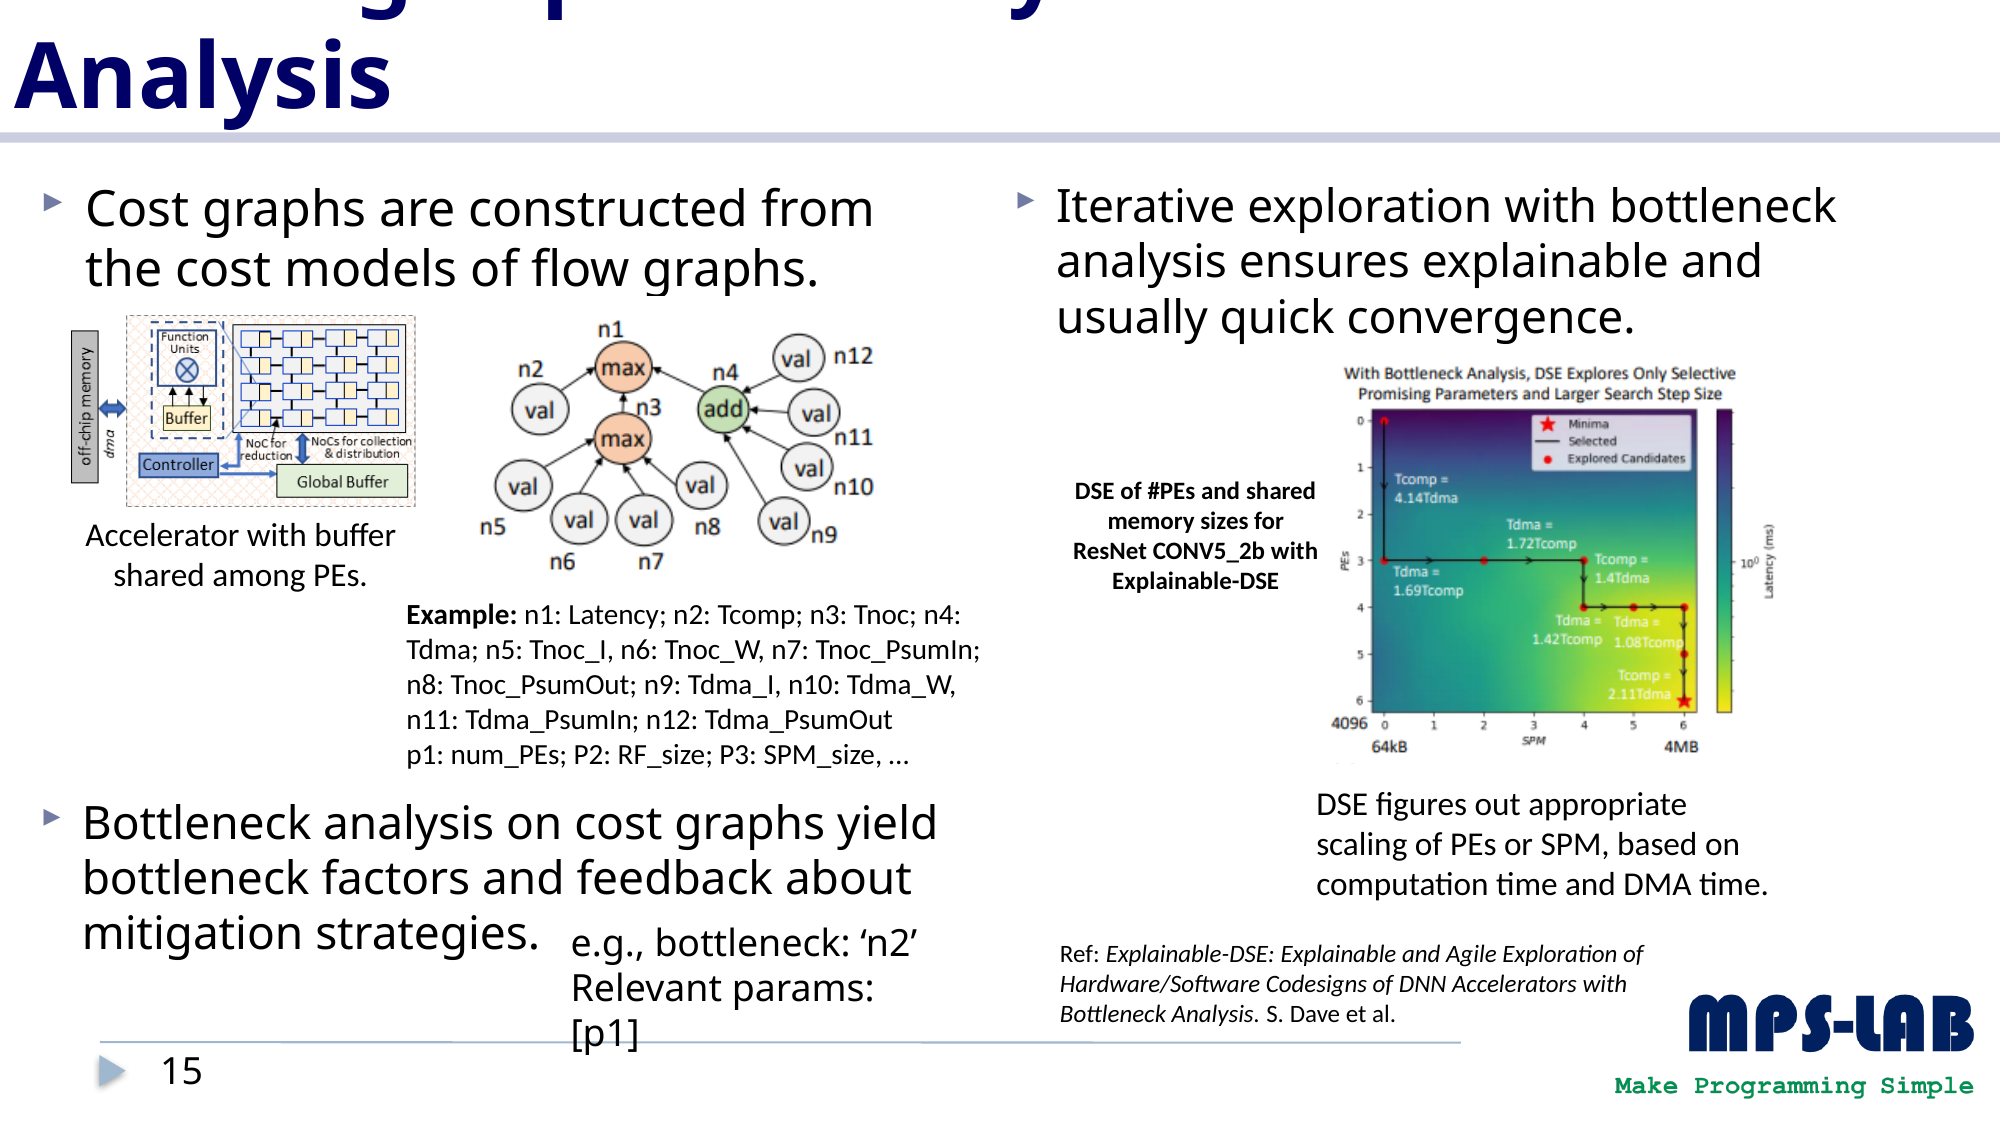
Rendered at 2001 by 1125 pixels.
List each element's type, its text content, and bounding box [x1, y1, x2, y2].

picture [467, 295, 884, 583]
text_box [1327, 351, 1793, 773]
text_box DSE figures out appropriate scaling of PEs or SPM, based on computation time and DMA time. [1301, 774, 1792, 910]
picture [70, 315, 446, 507]
text_box Ref: Explainable-DSE: Explainable and Agile Exploration of Hardware/Software Codesigns of DNN Accelerators with Bottleneck Analysis. S. Dave et al. [1045, 930, 1714, 1035]
text_box Example: n1: Latency; n2: Tcomp; n3: Tnoc; n4: Tdma; n5: Tnoc_I, n6: Tnoc_W, n7: Tnoc_PsumIn; n8: Tnoc_PsumOut; n9: Tdma_I, n10: Tdma_W, n11: Tdma_PsumIn; n12: Tdma_PsumOut p1: num_PEs; P2: RF_size; P3: SPM_size, … [391, 588, 1026, 778]
text_box DSE of #PEs and shared memory sizes for ResNet CONV5_2b with Explainable-DSE [1057, 467, 1321, 602]
picture [1599, 950, 2001, 1123]
text_box e.g., bottleneck: ‘n2’ Relevant params: [p1] [555, 911, 955, 1062]
title Enabling Explainability with Bottleneck Analysis [0, 0, 2000, 134]
text_box Iterative exploration with bottleneck analysis ensures explainable and usually quick convergence. [999, 169, 1881, 353]
text_box Bottleneck analysis on cost graphs yield bottleneck factors and feedback about mitigation strategies. [25, 786, 974, 970]
text_box Accelerator with buffer shared among PEs. [38, 505, 443, 601]
slide_number 15 [145, 1039, 353, 1100]
list Cost graphs are constructed from the cost models of flow graphs. [25, 169, 907, 353]
